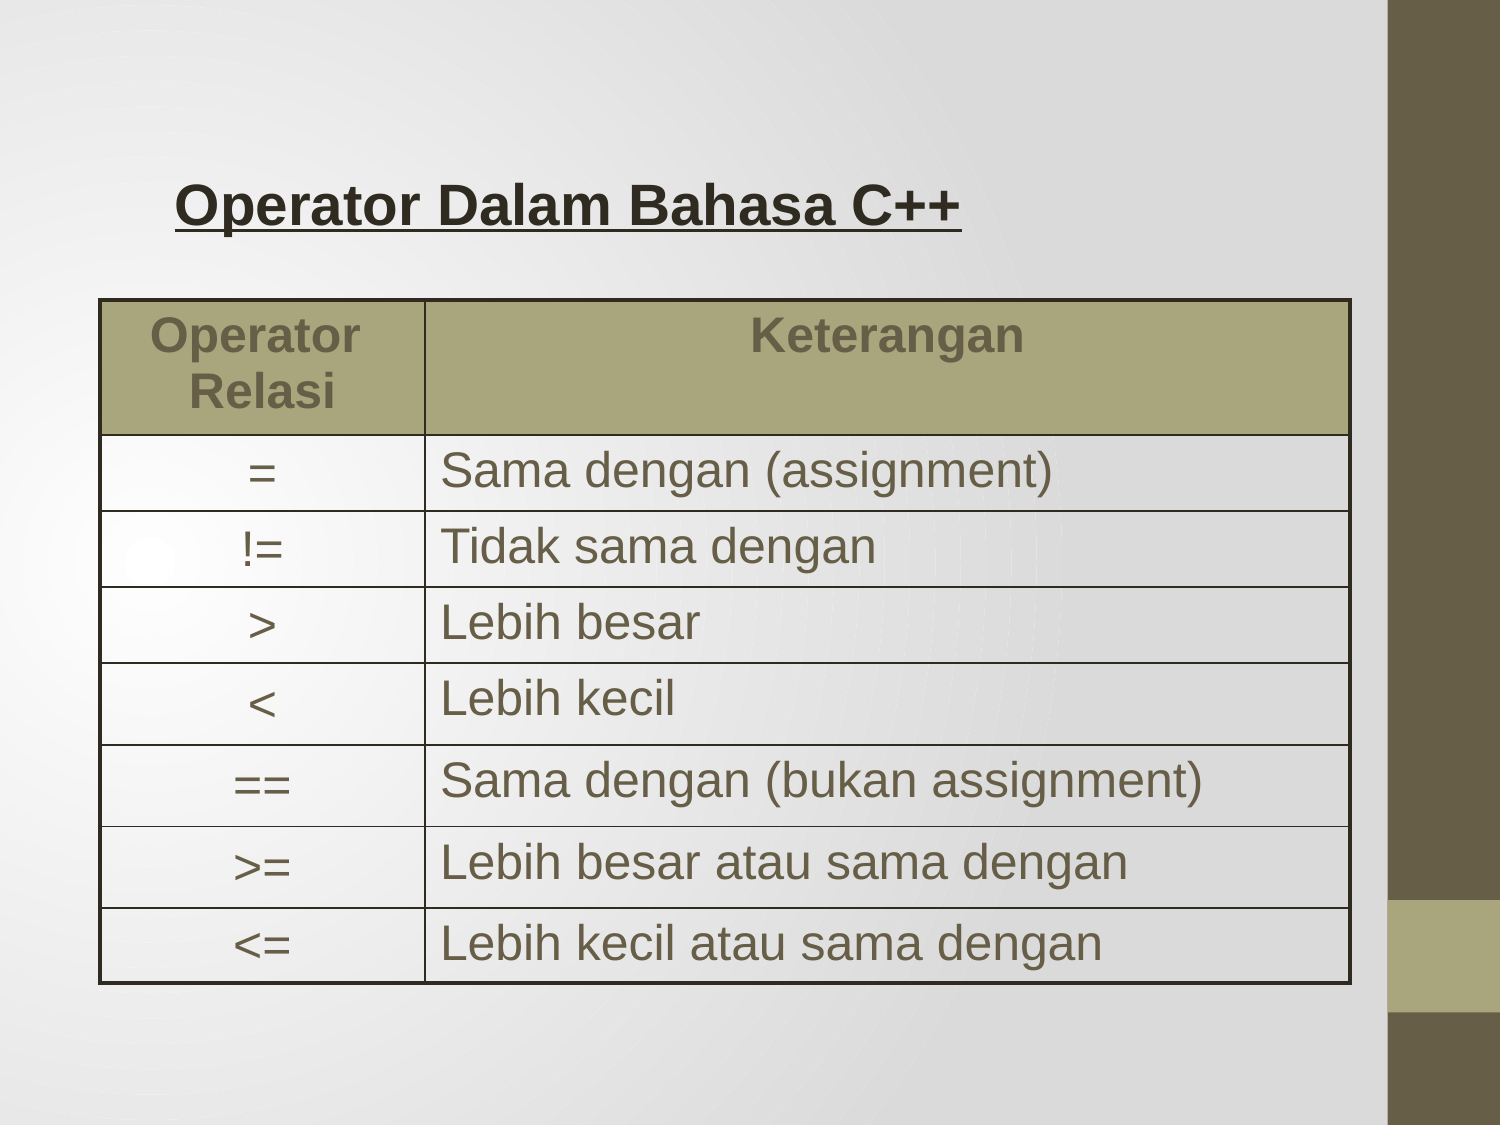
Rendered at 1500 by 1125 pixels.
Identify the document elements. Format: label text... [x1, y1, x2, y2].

table_cell Lebih kecil atau sama dengan [426, 909, 1348, 981]
table_cell Lebih besar atau sama dengan [426, 827, 1348, 907]
table_cell <= [102, 909, 424, 981]
table_cell == [102, 746, 424, 826]
table_cell > [102, 588, 424, 662]
table_cell Sama dengan (assignment) [426, 436, 1348, 510]
text_box Operator Dalam Bahasa C++ [174, 167, 1125, 238]
table_cell Sama dengan (bukan assignment) [426, 746, 1348, 826]
table_cell = [102, 436, 424, 510]
table_cell < [102, 664, 424, 744]
table_header Operator Relasi [102, 302, 424, 434]
table_cell >= [102, 827, 424, 907]
table_header Keterangan [426, 302, 1348, 434]
table_cell != [102, 512, 424, 586]
table_cell Tidak sama dengan [426, 512, 1348, 586]
table_cell Lebih besar [426, 588, 1348, 662]
table_cell Lebih kecil [426, 664, 1348, 744]
